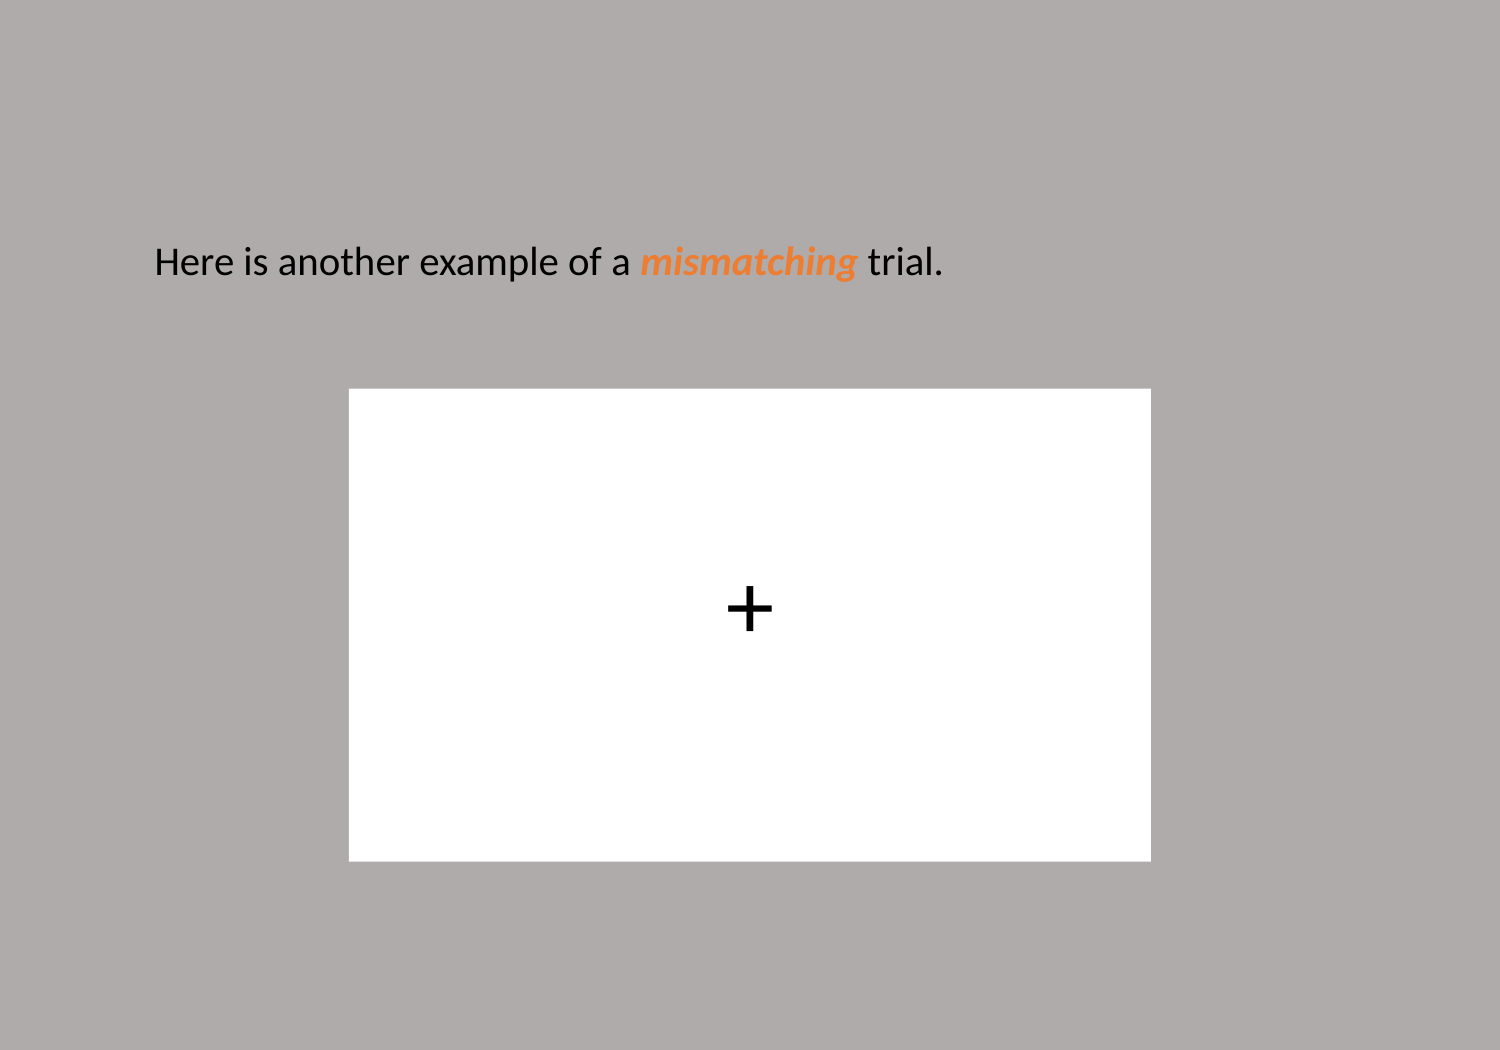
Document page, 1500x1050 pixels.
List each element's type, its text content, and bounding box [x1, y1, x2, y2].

text_box + [348, 388, 1151, 862]
text_box Here is another example of a mismatching trial. [139, 227, 959, 963]
